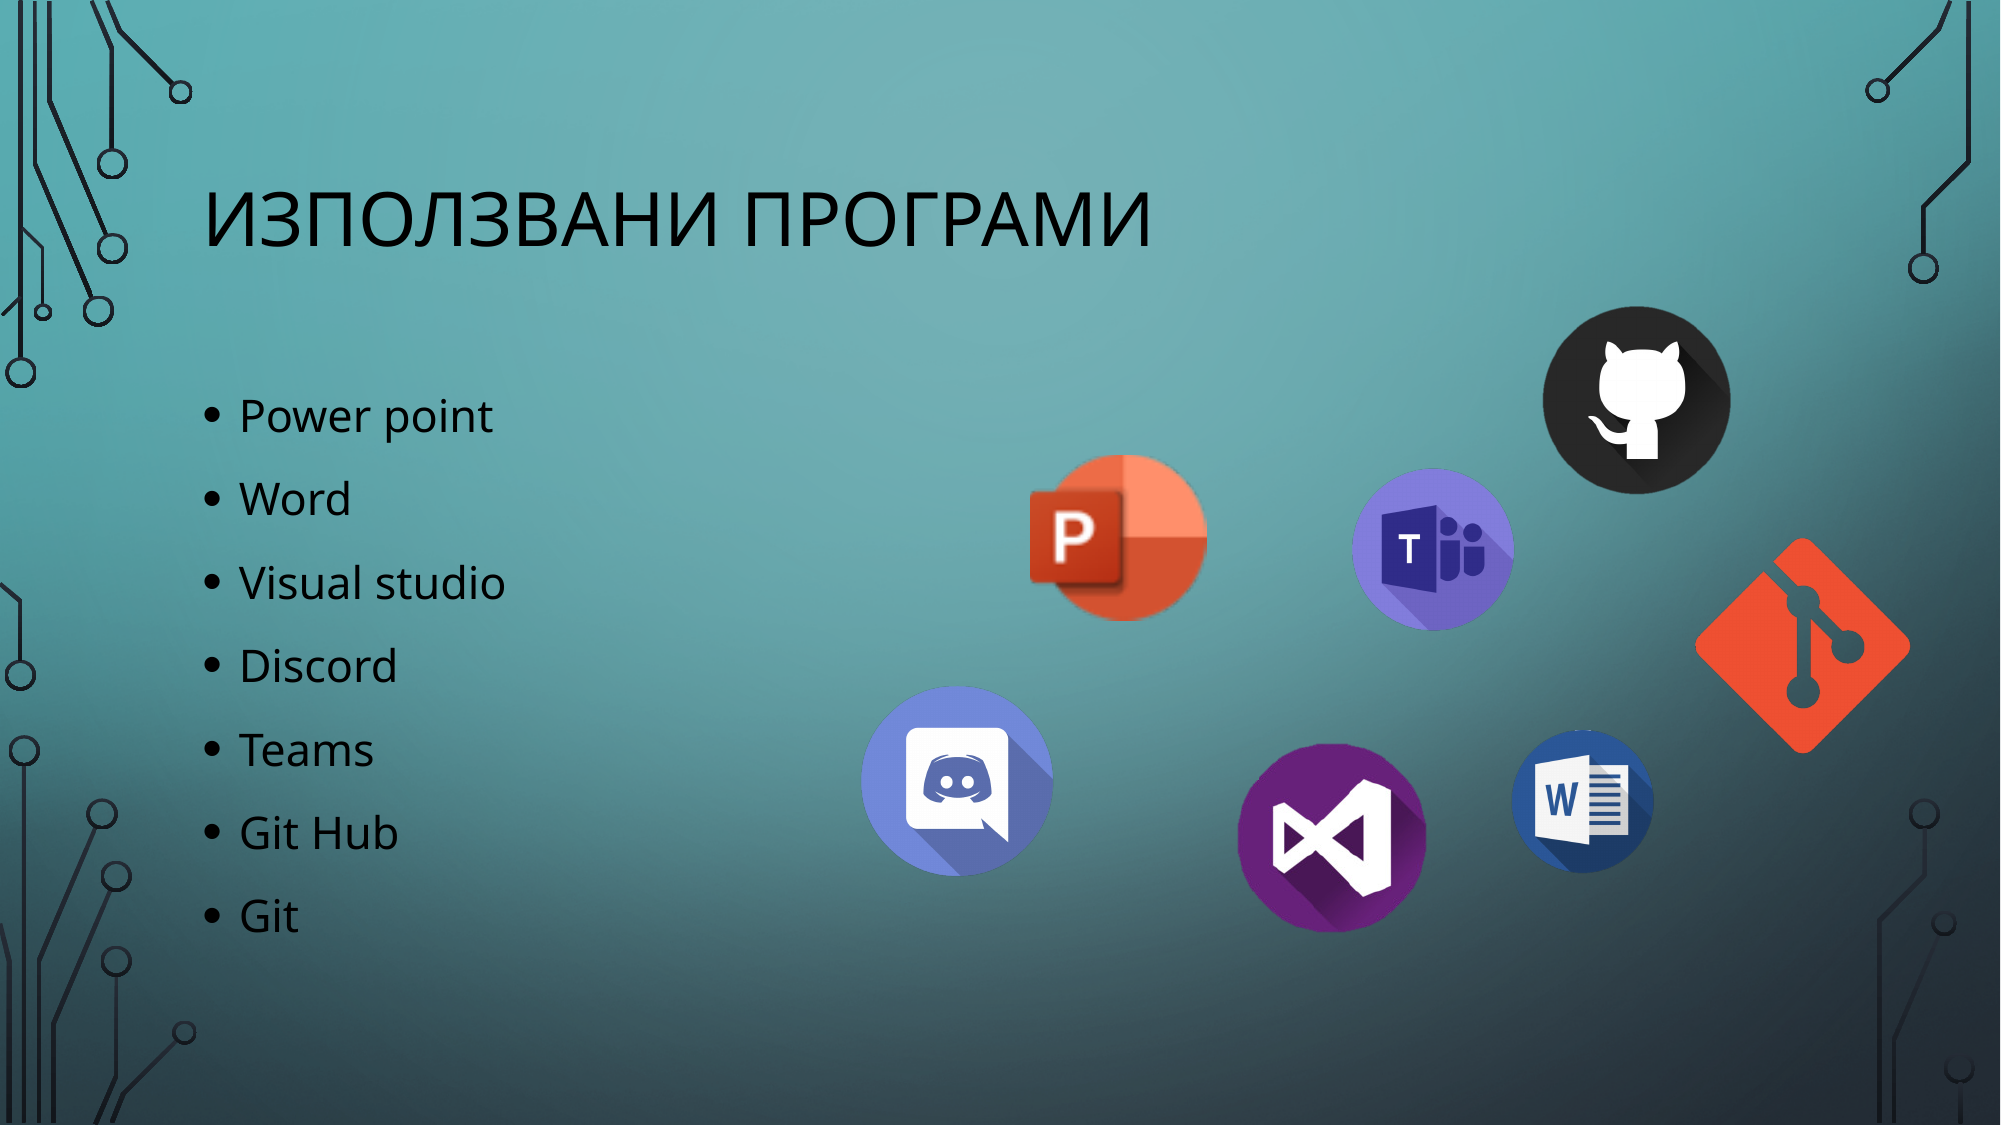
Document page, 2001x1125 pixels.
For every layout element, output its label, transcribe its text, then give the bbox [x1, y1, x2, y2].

title Използвани програми [187, 101, 1813, 344]
list Power point​ Word​ Visual studio​ Discord​ Teams Git Hub Git [187, 369, 988, 950]
picture [852, 678, 1061, 884]
picture [1205, 275, 1921, 964]
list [1030, 455, 1207, 621]
